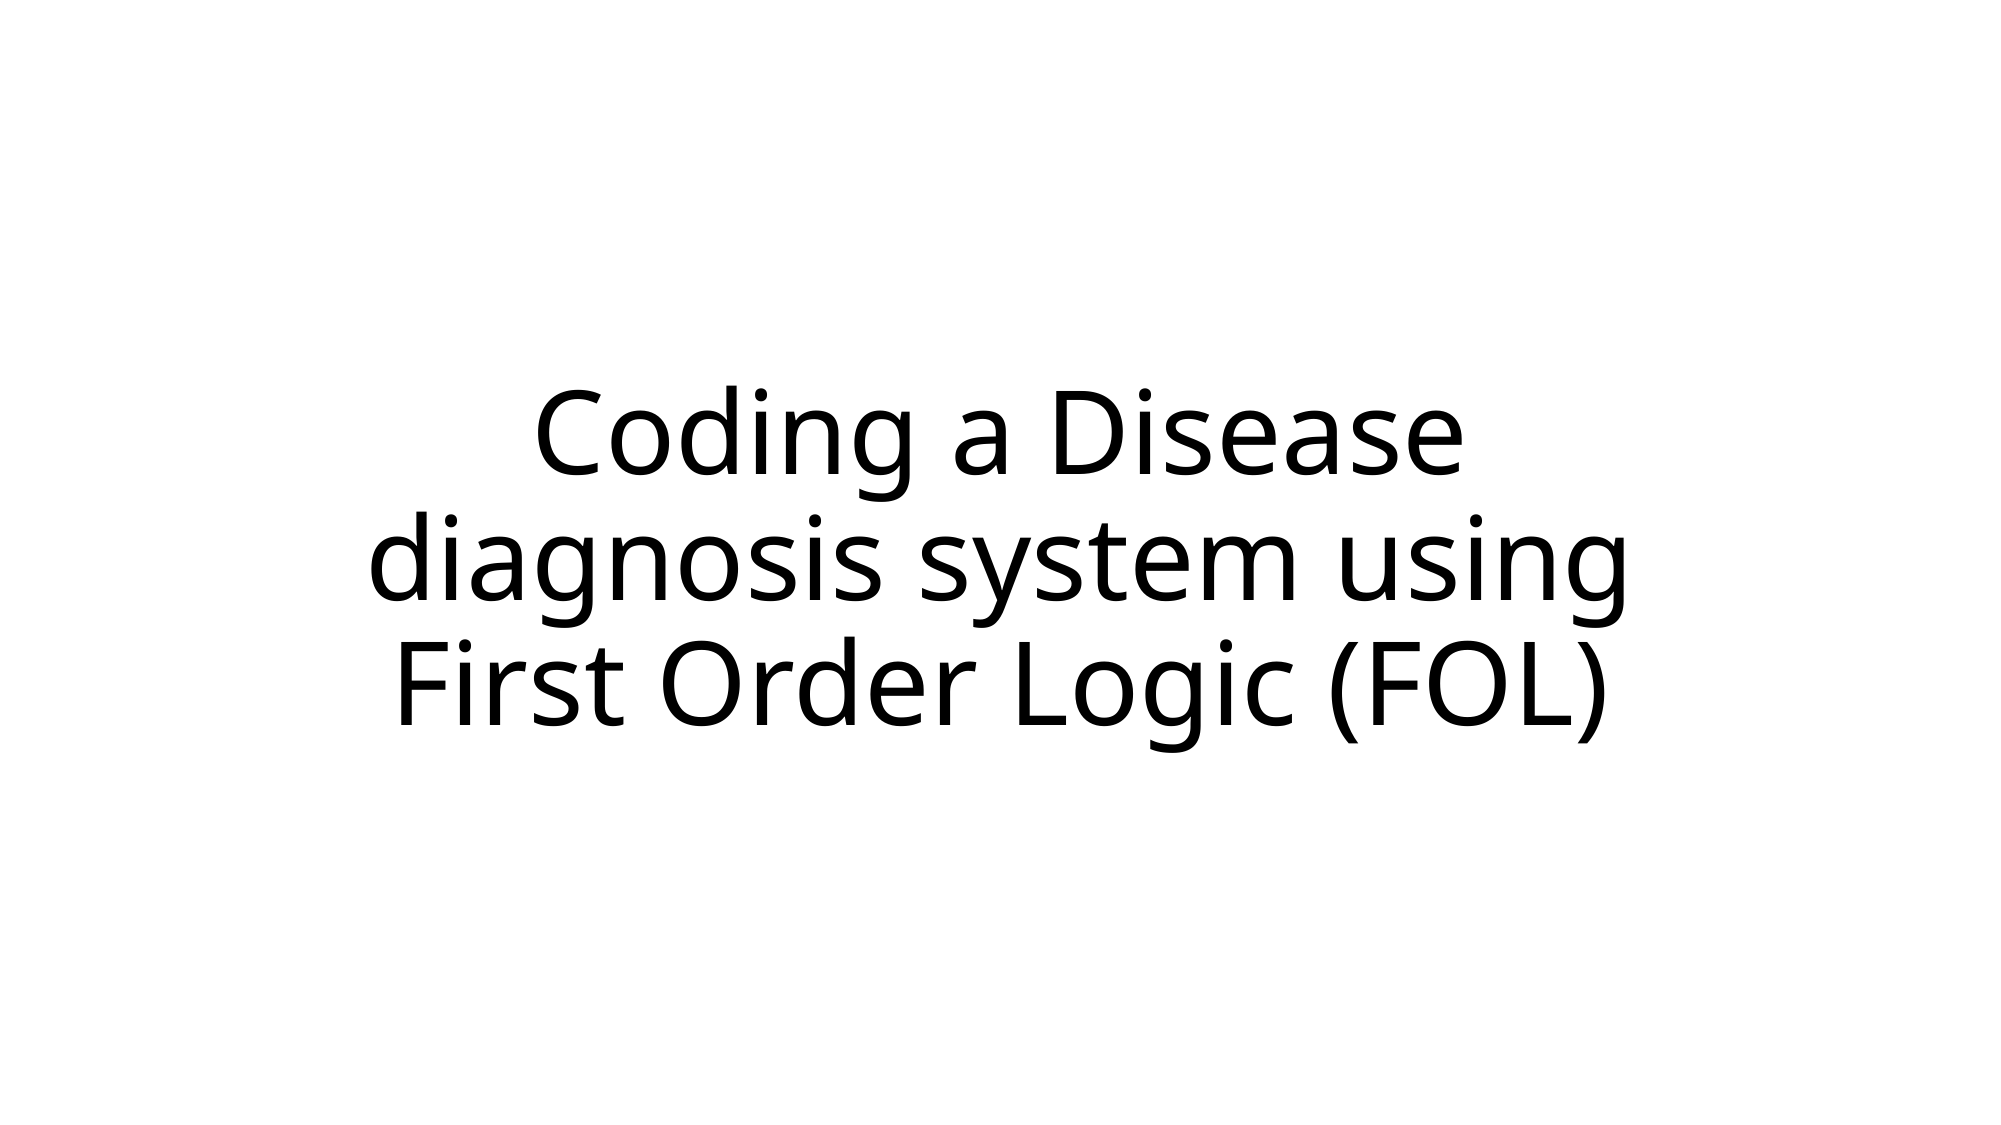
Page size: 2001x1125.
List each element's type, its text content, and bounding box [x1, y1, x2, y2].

title Coding a Disease diagnosis system using First Order Logic (FOL) [249, 366, 1750, 759]
